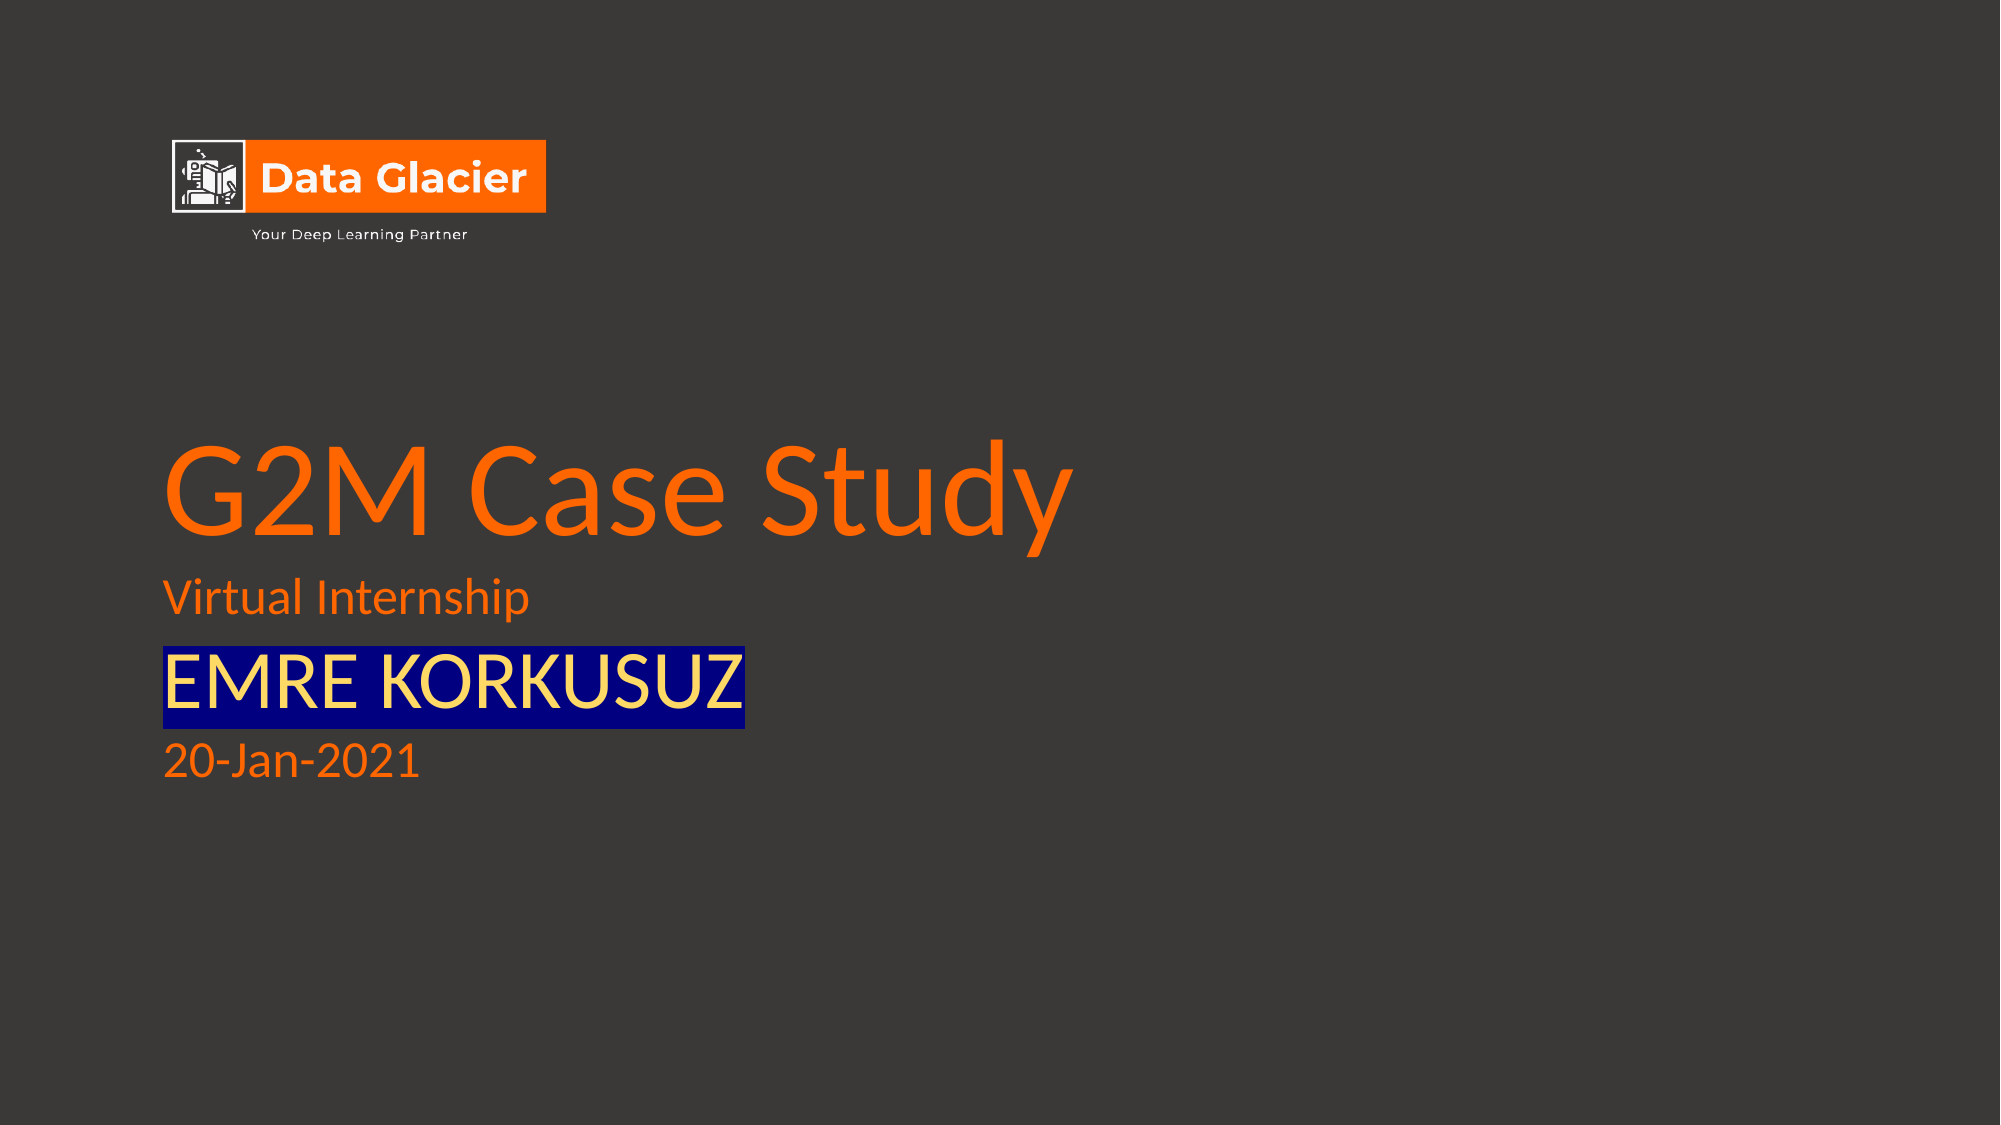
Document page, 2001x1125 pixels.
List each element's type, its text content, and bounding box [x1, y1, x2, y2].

picture [168, 0, 550, 382]
text_box G2M Case Study Virtual Internship EMRE KORKUSUZ 20-Jan-2021 [147, 390, 1091, 796]
